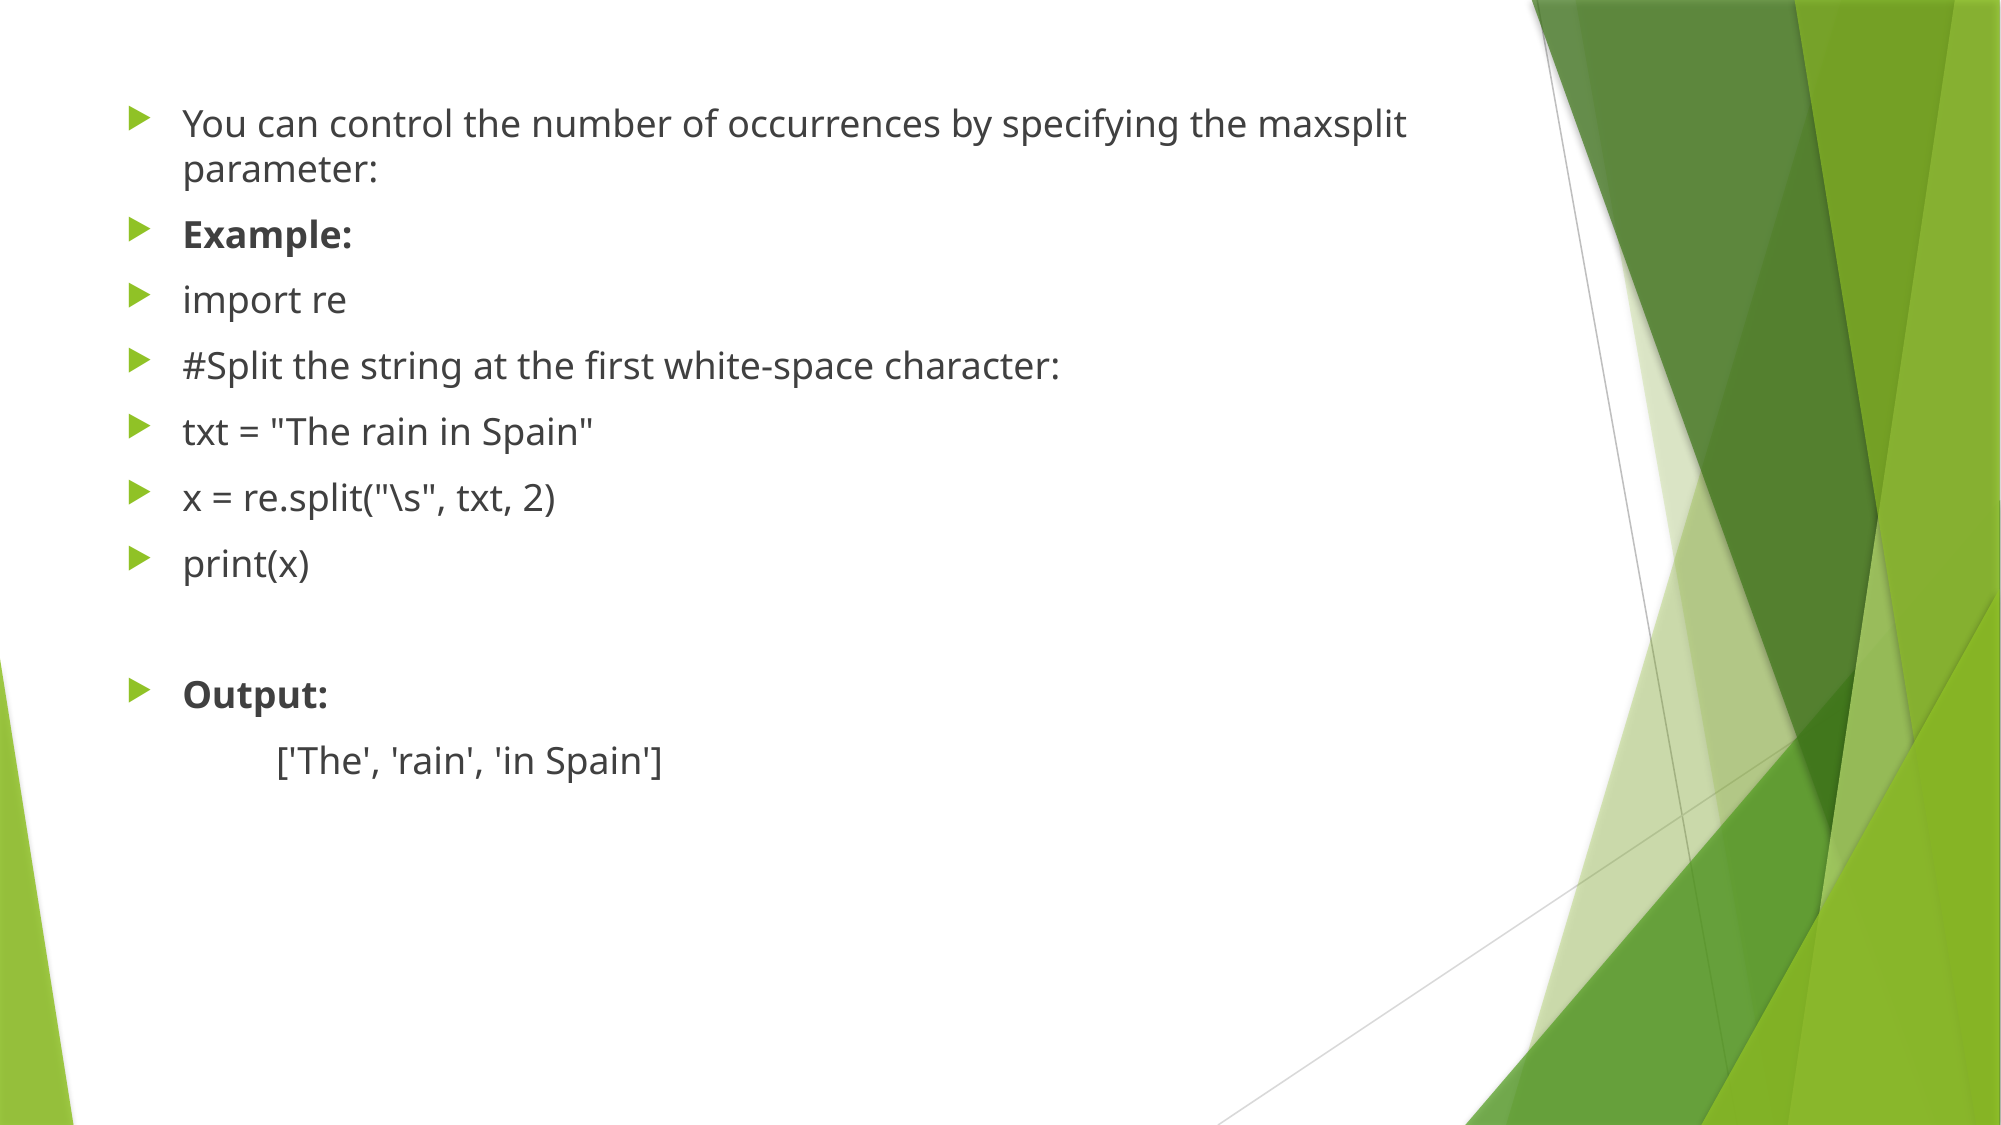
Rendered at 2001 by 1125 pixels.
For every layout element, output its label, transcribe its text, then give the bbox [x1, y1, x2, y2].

list You can control the number of occurrences by specifying the maxsplit parameter: Example: import re #Split the string at the first white-space character: txt = "The rain in Spain" x = re.split("\s", txt, 2) print(x) Output: ['The', 'rain', 'in Spain'] [111, 92, 1522, 992]
